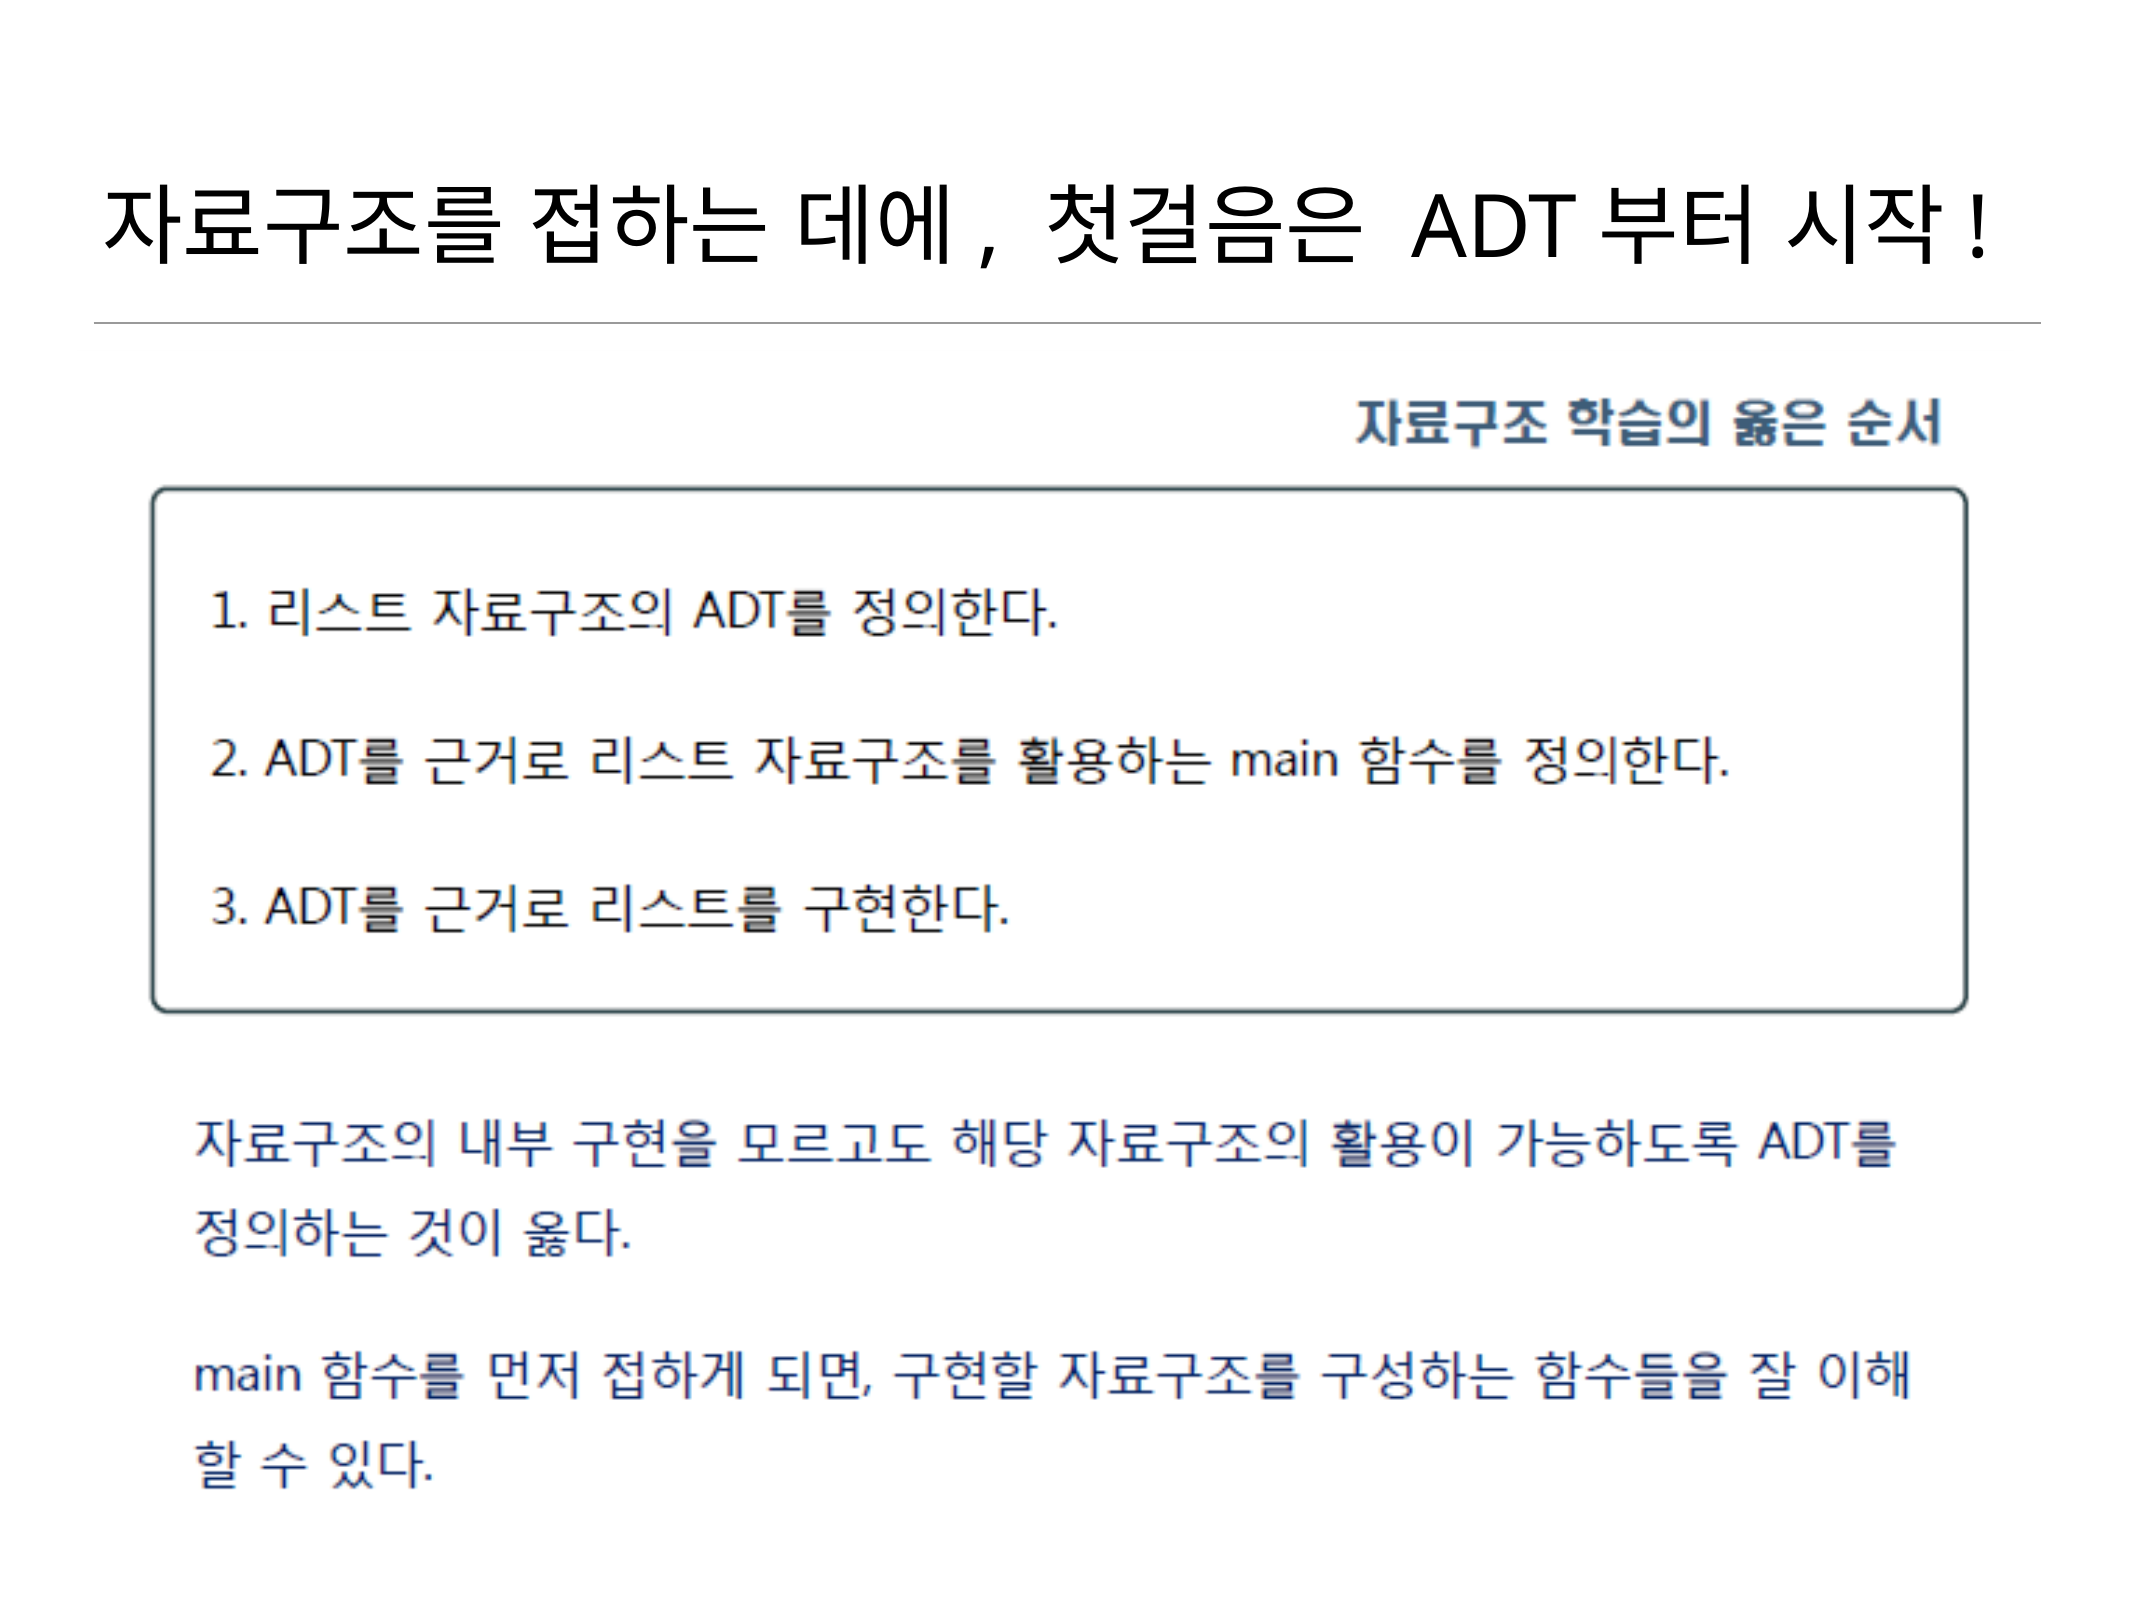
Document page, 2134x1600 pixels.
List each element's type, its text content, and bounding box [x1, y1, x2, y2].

title 자료구조를 접하는 데에, 첫걸음은 ADT부터 시작! [93, 53, 2041, 284]
picture [77, 348, 2014, 1520]
